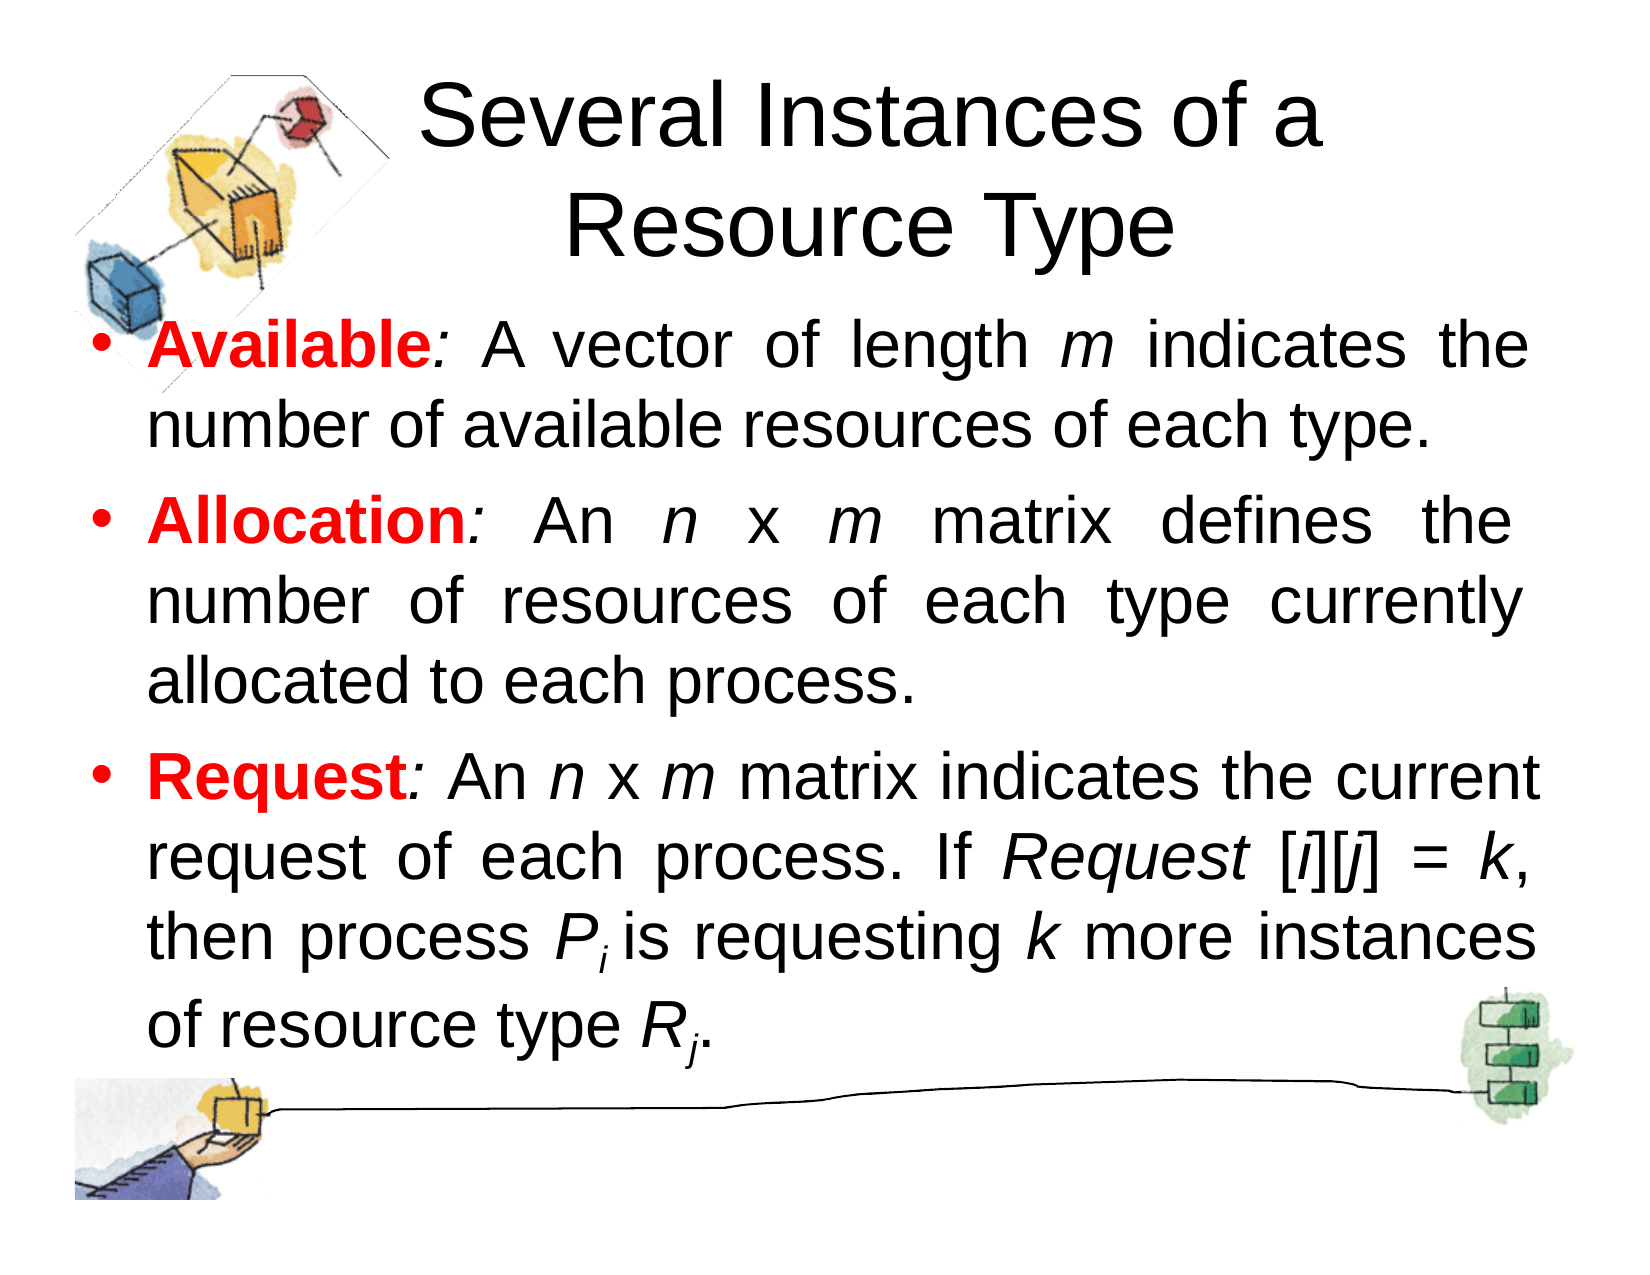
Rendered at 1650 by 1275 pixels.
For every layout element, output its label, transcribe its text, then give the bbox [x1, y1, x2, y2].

text_box [1458, 987, 1575, 1125]
title Several Instances of a Resource Type [239, 53, 1411, 276]
picture [93, 74, 239, 216]
text_box [266, 1078, 1463, 1117]
text_box [74, 1078, 271, 1200]
text_box [75, 216, 333, 393]
text_box Available: A vector of length m indicates the number of available resources of each type. Allocation: An n x m matrix defines the number of resources of each type currently allocated to each process. Request: An n x m matrix indicates the current request of each process. If Request [i][j] = k, then process Pi is requesting k more instances of resource type Rj. [87, 298, 1563, 1069]
